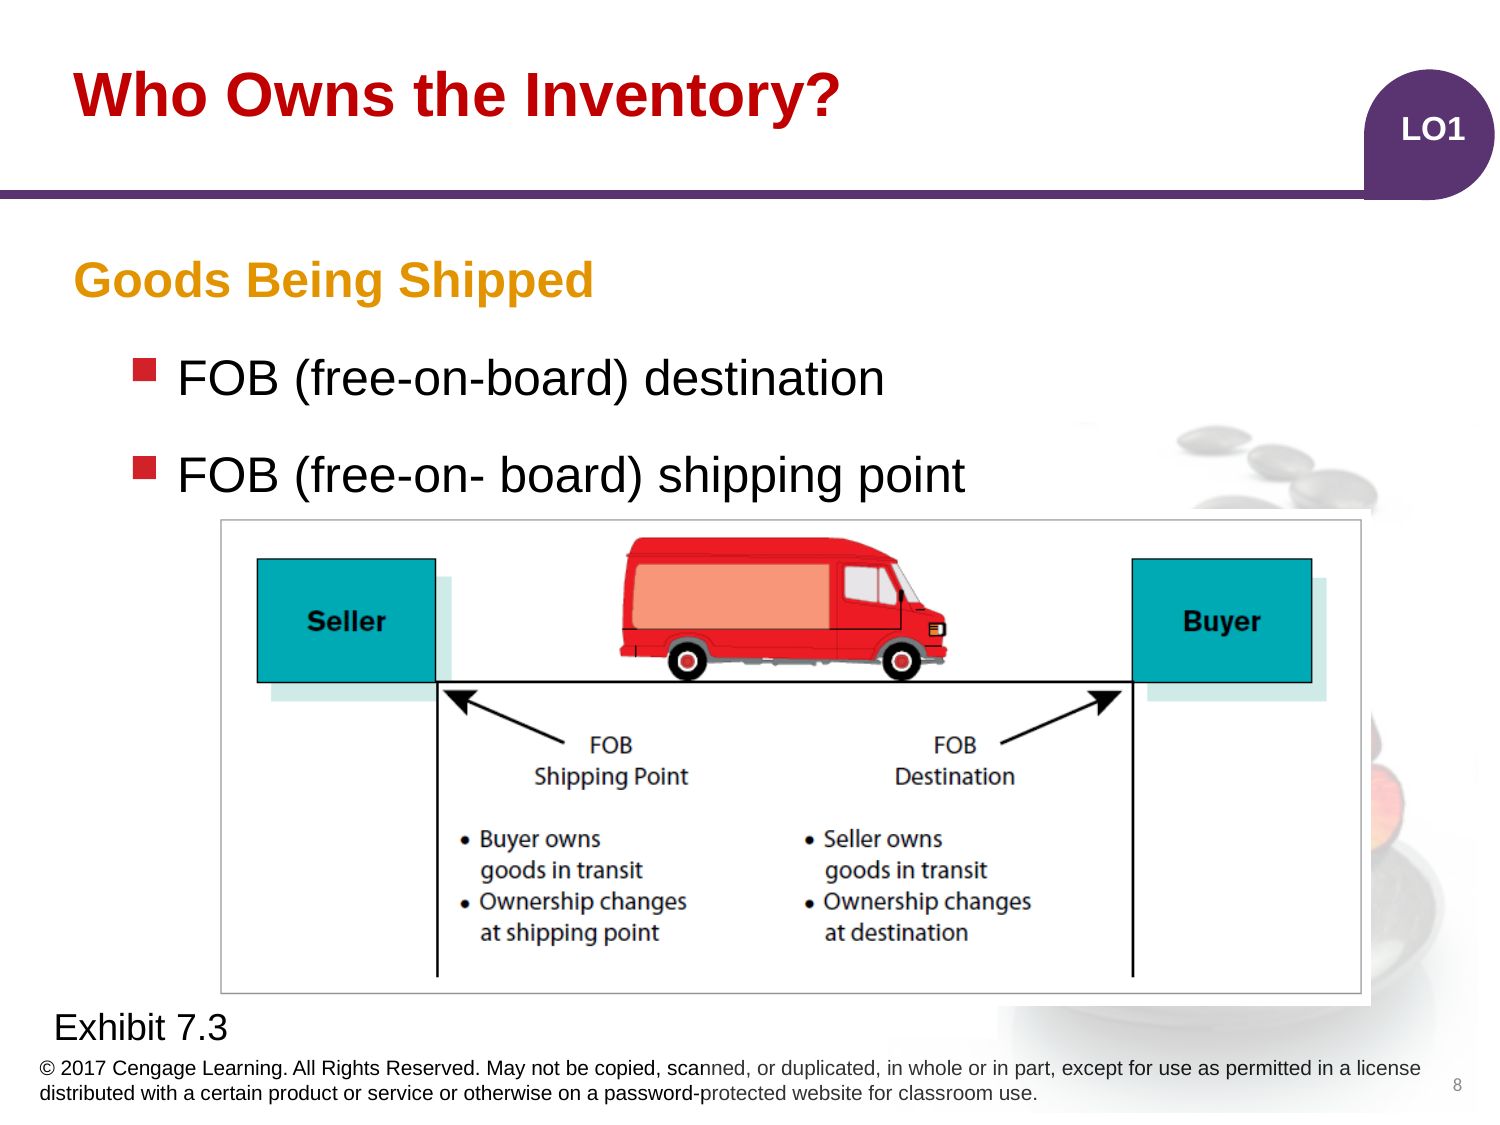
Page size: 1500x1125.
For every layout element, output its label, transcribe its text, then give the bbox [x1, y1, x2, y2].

picture [852, 1089, 862, 1100]
picture [1106, 1064, 1116, 1079]
picture [936, 1089, 945, 1100]
picture [769, 1064, 775, 1075]
picture [845, 1087, 851, 1100]
picture [969, 1064, 979, 1075]
picture [864, 1060, 873, 1075]
picture [805, 1064, 815, 1079]
picture [953, 1089, 963, 1100]
picture [1128, 1060, 1134, 1075]
picture [936, 1064, 946, 1075]
picture [734, 1060, 743, 1075]
picture [836, 1064, 847, 1075]
picture [899, 1089, 908, 1100]
slide_number 8 [1139, 1042, 1478, 1103]
picture [712, 1064, 721, 1075]
picture [776, 1085, 785, 1100]
text_box Exhibit 7.3 [38, 995, 244, 1055]
picture [704, 1064, 709, 1075]
picture [868, 1085, 874, 1100]
picture [1011, 1089, 1020, 1100]
picture [792, 1089, 807, 1100]
picture [965, 1089, 975, 1100]
picture [846, 1062, 852, 1075]
list Goods Being Shipped FOB (free-on-board) destination FOB (free-on- board) shipping point [58, 240, 1439, 1014]
text_box LO1 [1386, 99, 1481, 154]
picture [1117, 1062, 1123, 1075]
picture [1062, 1064, 1072, 1075]
picture [998, 1064, 1007, 1075]
picture [1026, 1064, 1037, 1075]
picture [976, 1089, 991, 1100]
picture [999, 1089, 1008, 1100]
picture [782, 1060, 791, 1075]
picture [914, 1089, 934, 1100]
picture [1095, 1064, 1105, 1075]
picture [908, 1064, 923, 1075]
picture [793, 1064, 802, 1075]
picture [723, 1064, 733, 1075]
picture [736, 1089, 746, 1100]
picture [1021, 1089, 1031, 1100]
picture [819, 1085, 829, 1100]
picture [980, 1064, 986, 1075]
picture [924, 1060, 933, 1075]
picture [730, 1087, 736, 1100]
picture [825, 1064, 834, 1075]
picture [831, 1089, 840, 1100]
picture [214, 509, 1371, 1006]
picture [952, 1064, 962, 1075]
picture [1015, 1064, 1025, 1079]
title Who Owns the Inventory? [58, 40, 1365, 152]
picture [853, 1064, 863, 1075]
picture [1084, 1064, 1093, 1075]
picture [946, 1089, 952, 1100]
picture [757, 1087, 763, 1100]
picture [712, 1089, 718, 1100]
picture [704, 1089, 711, 1100]
picture [764, 1089, 774, 1100]
picture [1074, 1064, 1083, 1075]
picture [1135, 1064, 1139, 1075]
picture [886, 1089, 892, 1100]
picture [1038, 1062, 1050, 1075]
picture [892, 1064, 901, 1075]
picture [758, 1064, 768, 1075]
picture [748, 1089, 757, 1100]
picture [875, 1089, 885, 1100]
picture [719, 1089, 729, 1100]
picture [808, 1089, 818, 1100]
